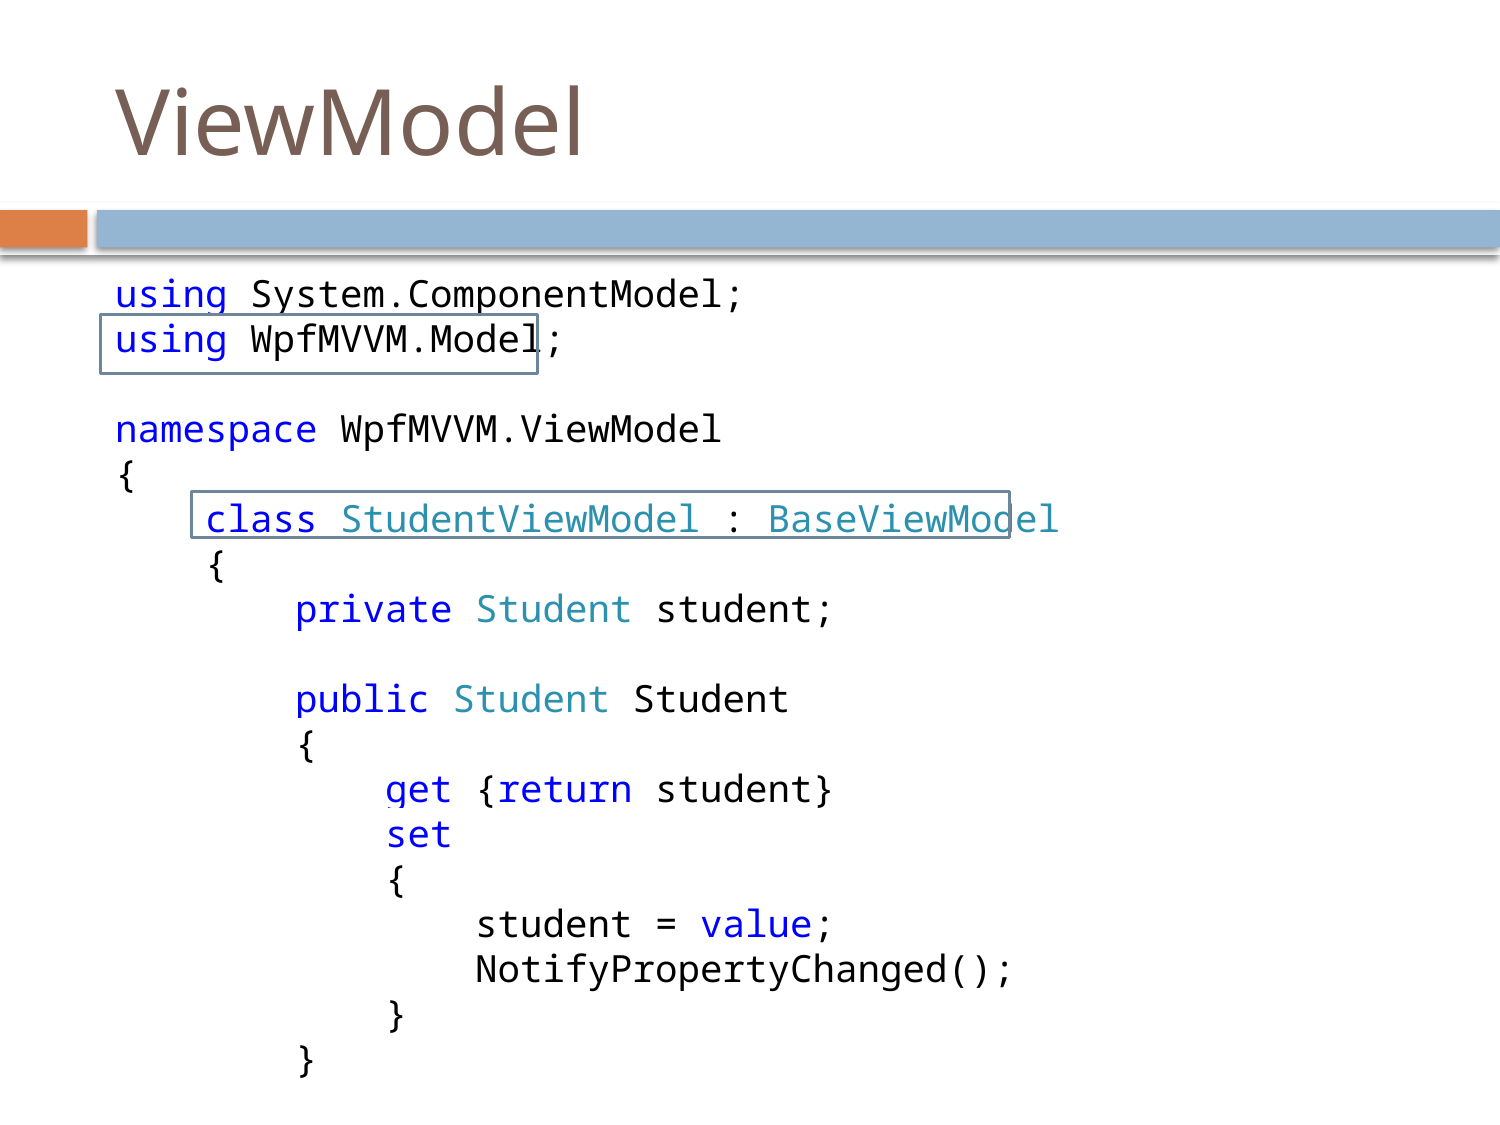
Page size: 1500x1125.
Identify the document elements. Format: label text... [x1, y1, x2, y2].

text_box using System.ComponentModel; using WpfMVVM.Model; namespace WpfMVVM.ViewModel { class StudentViewModel : BaseViewModel { private Student student; public Student Student { get {return student} set { student = value; NotifyPropertyChanged(); } } [100, 262, 1500, 1088]
title ViewModel [100, 37, 1438, 200]
text_box [190, 490, 1011, 539]
text_box [99, 313, 539, 375]
